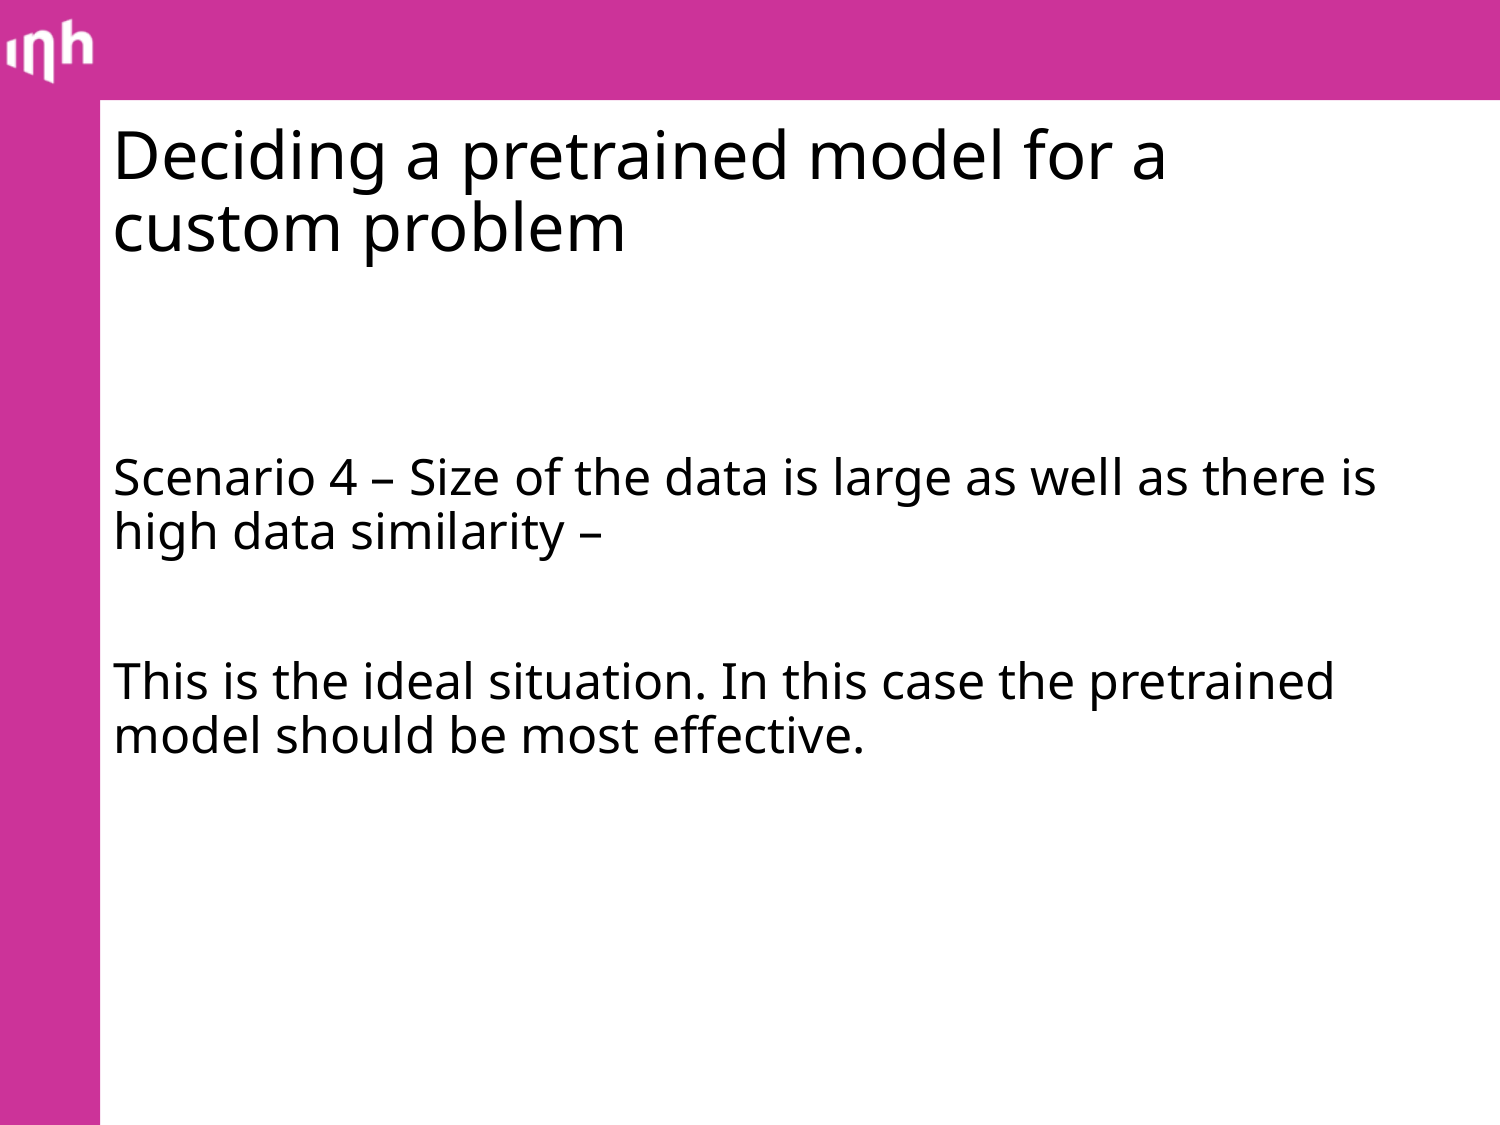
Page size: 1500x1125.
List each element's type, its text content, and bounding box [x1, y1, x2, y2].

picture [0, 1, 101, 102]
subtitle Scenario 4 – Size of the data is large as well as there is high data similarity – This is the ideal situation. In this case the pretrained model should be most effective. [114, 281, 1413, 935]
title Deciding a pretrained model for a custom problem [112, 99, 1388, 288]
